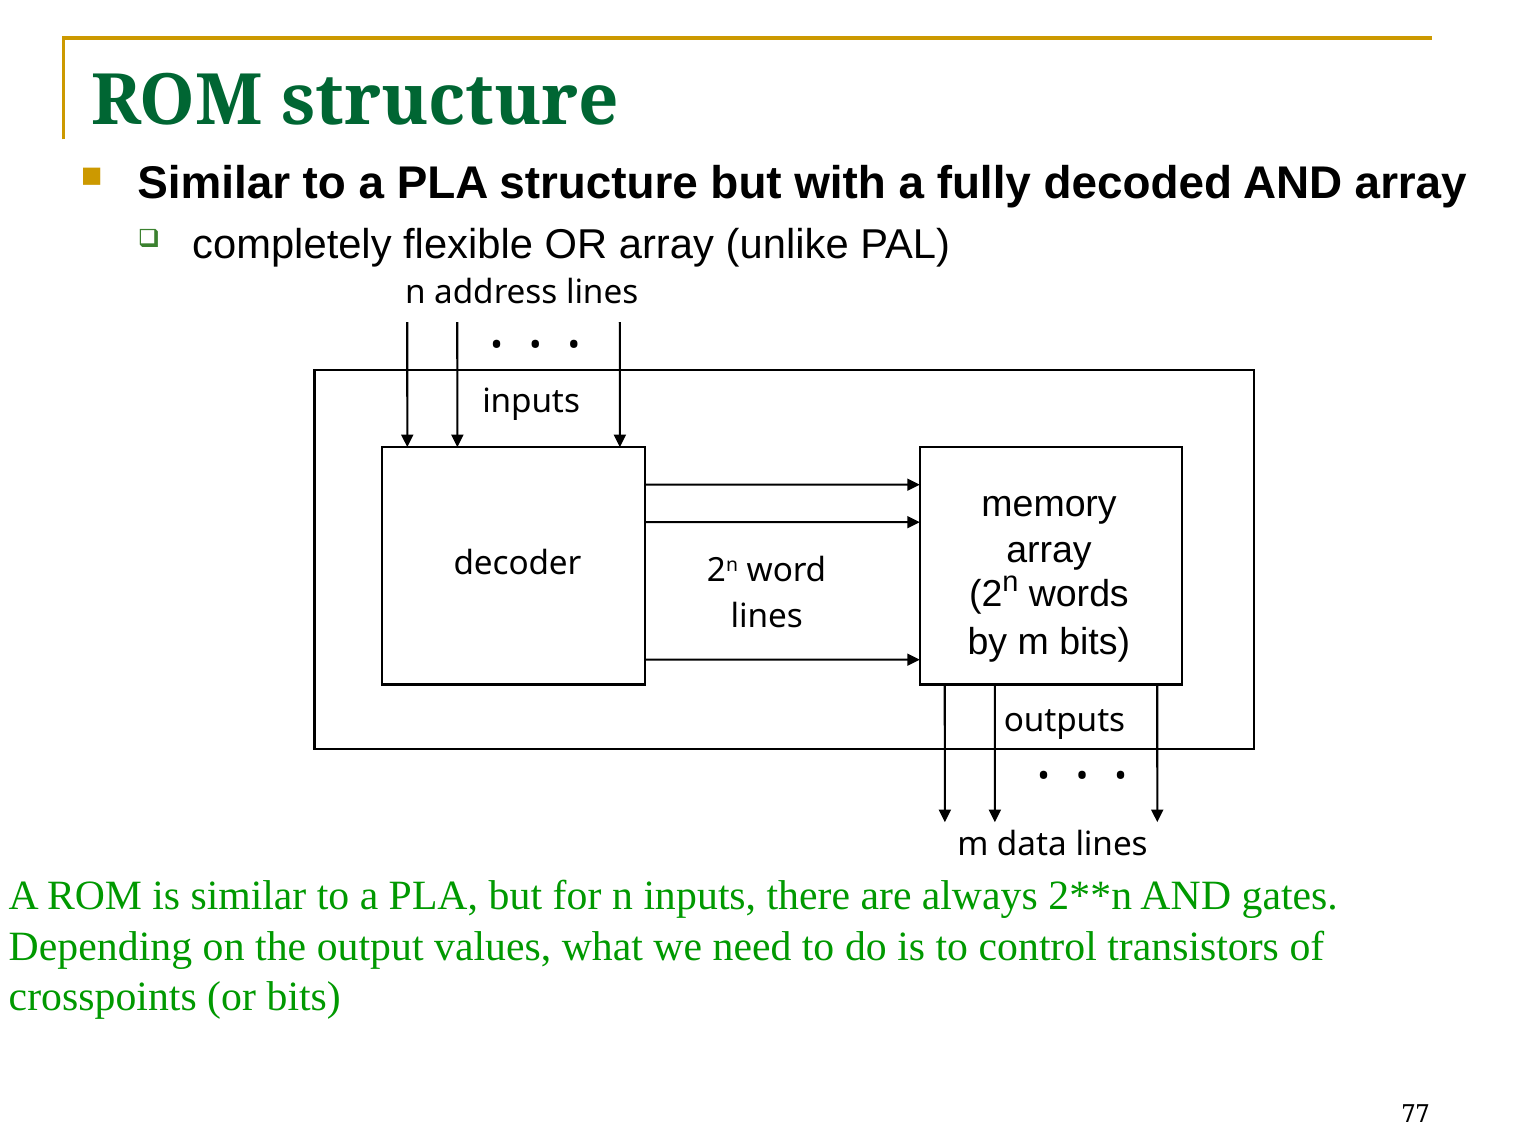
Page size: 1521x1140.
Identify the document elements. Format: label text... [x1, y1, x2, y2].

text_box [314, 370, 881, 750]
text_box [691, 370, 1255, 750]
text_box A ROM is similar to a PLA, but for n inputs, there are always 2**n AND gates. Depending on the output values, what we need to do is to control transistors of crosspoints (or bits) [0, 860, 1515, 1026]
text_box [356, 259, 688, 685]
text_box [886, 446, 1219, 921]
title ROM structure [76, 46, 1445, 145]
slide_number 77 [1089, 1062, 1445, 1140]
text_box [644, 484, 881, 693]
list Similar to a PLA structure but with a fully decoded AND array completely flexible OR array (unlike PAL) [65, 145, 1505, 860]
